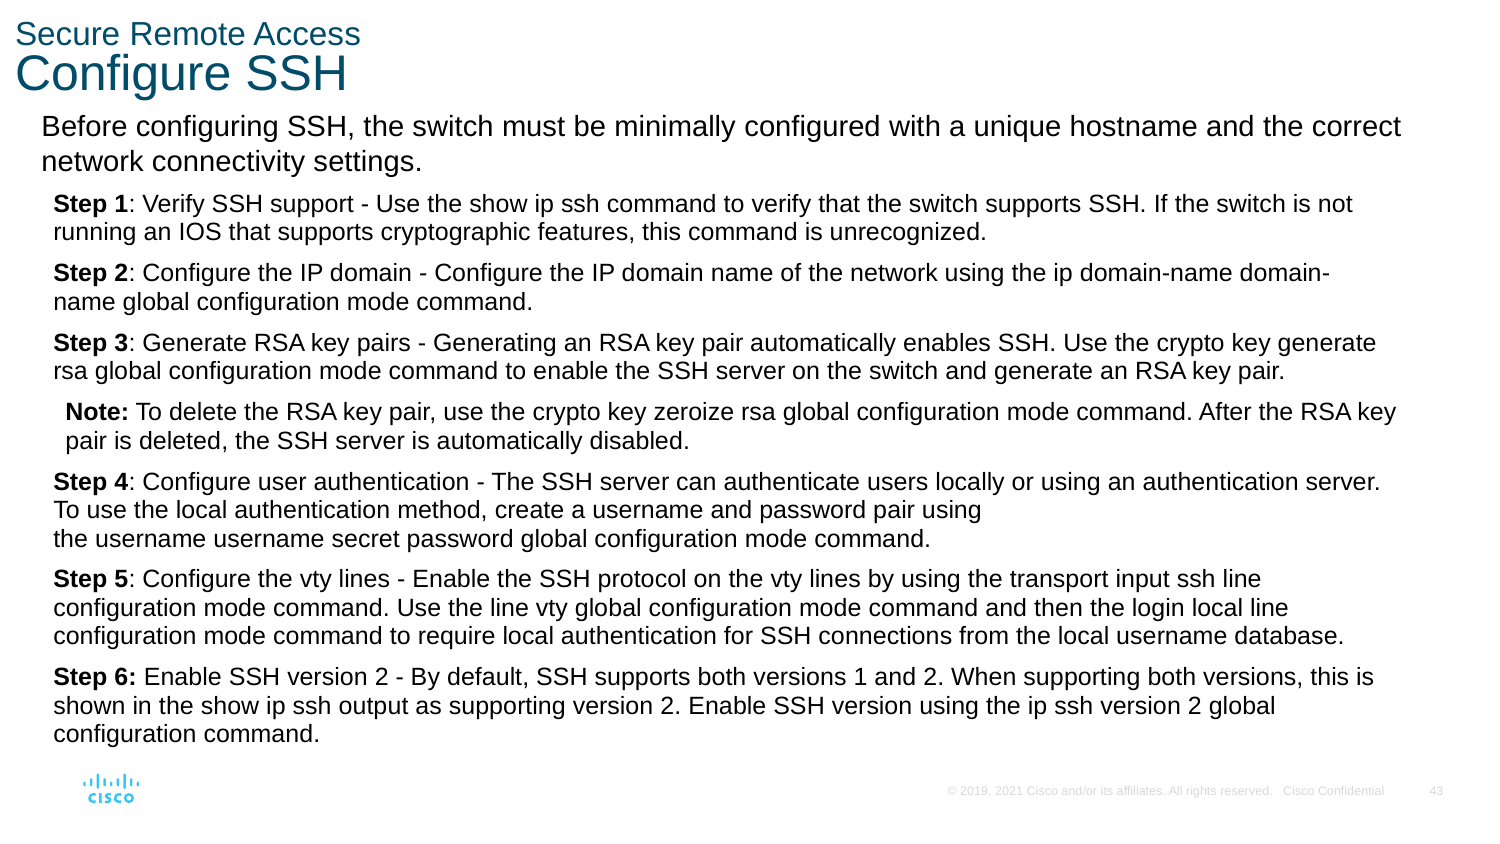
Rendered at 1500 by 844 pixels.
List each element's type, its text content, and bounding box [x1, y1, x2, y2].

list Before configuring SSH, the switch must be minimally configured with a unique hostname and the correct network connectivity settings. Step 1: Verify SSH support - Use the show ip ssh command to verify that the switch supports SSH. If the switch is not running an IOS that supports cryptographic features, this command is unrecognized. Step 2: Configure the IP domain - Configure the IP domain name of the network using the ip domain-name domain-name global configuration mode command. Step 3: Generate RSA key pairs - Generating an RSA key pair automatically enables SSH. Use the crypto key generate rsa global configuration mode command to enable the SSH server on the switch and generate an RSA key pair. Note: To delete the RSA key pair, use the crypto key zeroize rsa global configuration mode command. After the RSA key pair is deleted, the SSH server is automatically disabled. Step 4: Configure user authentication - The SSH server can authenticate users locally or using an authentication server. To use the local authentication method, create a username and password pair using the username username secret password global configuration mode command. Step 5: Configure the vty lines - Enable the SSH protocol on the vty lines by using the transport input ssh line configuration mode command. Use the line vty global configuration mode command and then the login local line configuration mode command to require local authentication for SSH connections from the local username database. Step 6: Enable SSH version 2 - By default, SSH supports both versions 1 and 2. When supporting both versions, this is shown in the show ip ssh output as supporting version 2. Enable SSH version using the ip ssh version 2 global configuration command. [26, 99, 1430, 706]
title Secure Remote Access Configure SSH [0, 0, 1369, 121]
